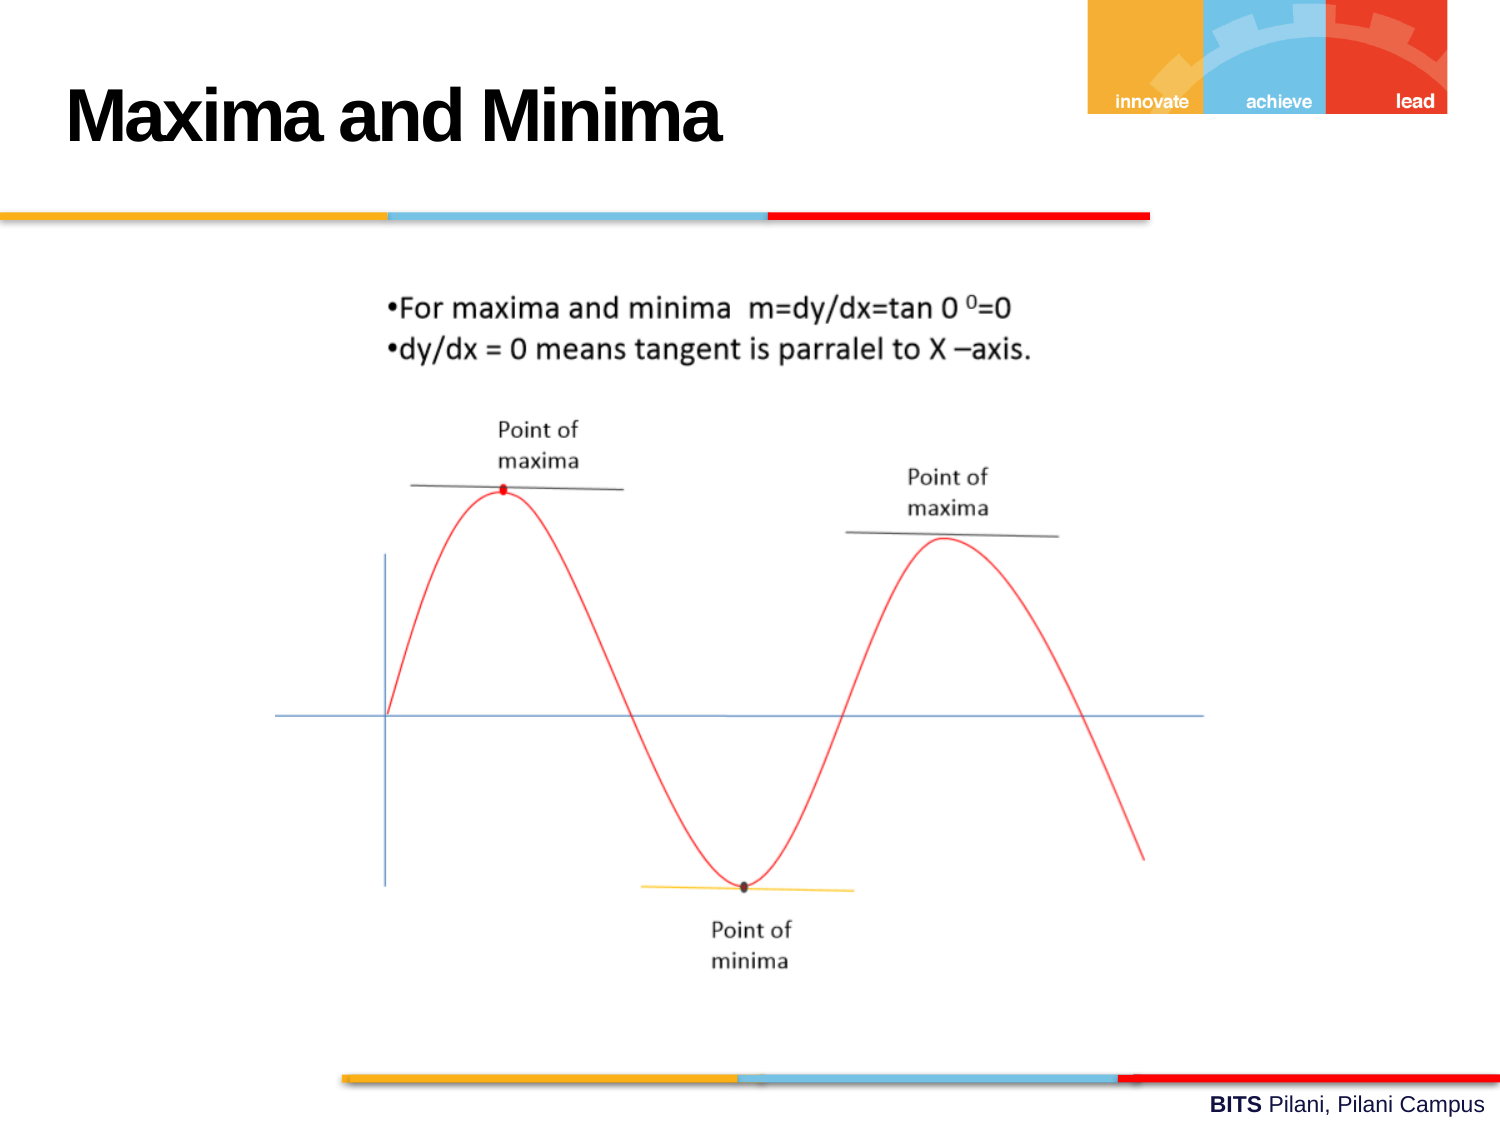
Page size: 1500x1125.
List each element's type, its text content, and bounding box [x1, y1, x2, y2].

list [274, 262, 1213, 1007]
picture [1087, 0, 1448, 114]
list Maxima and Minima [49, 24, 1088, 213]
